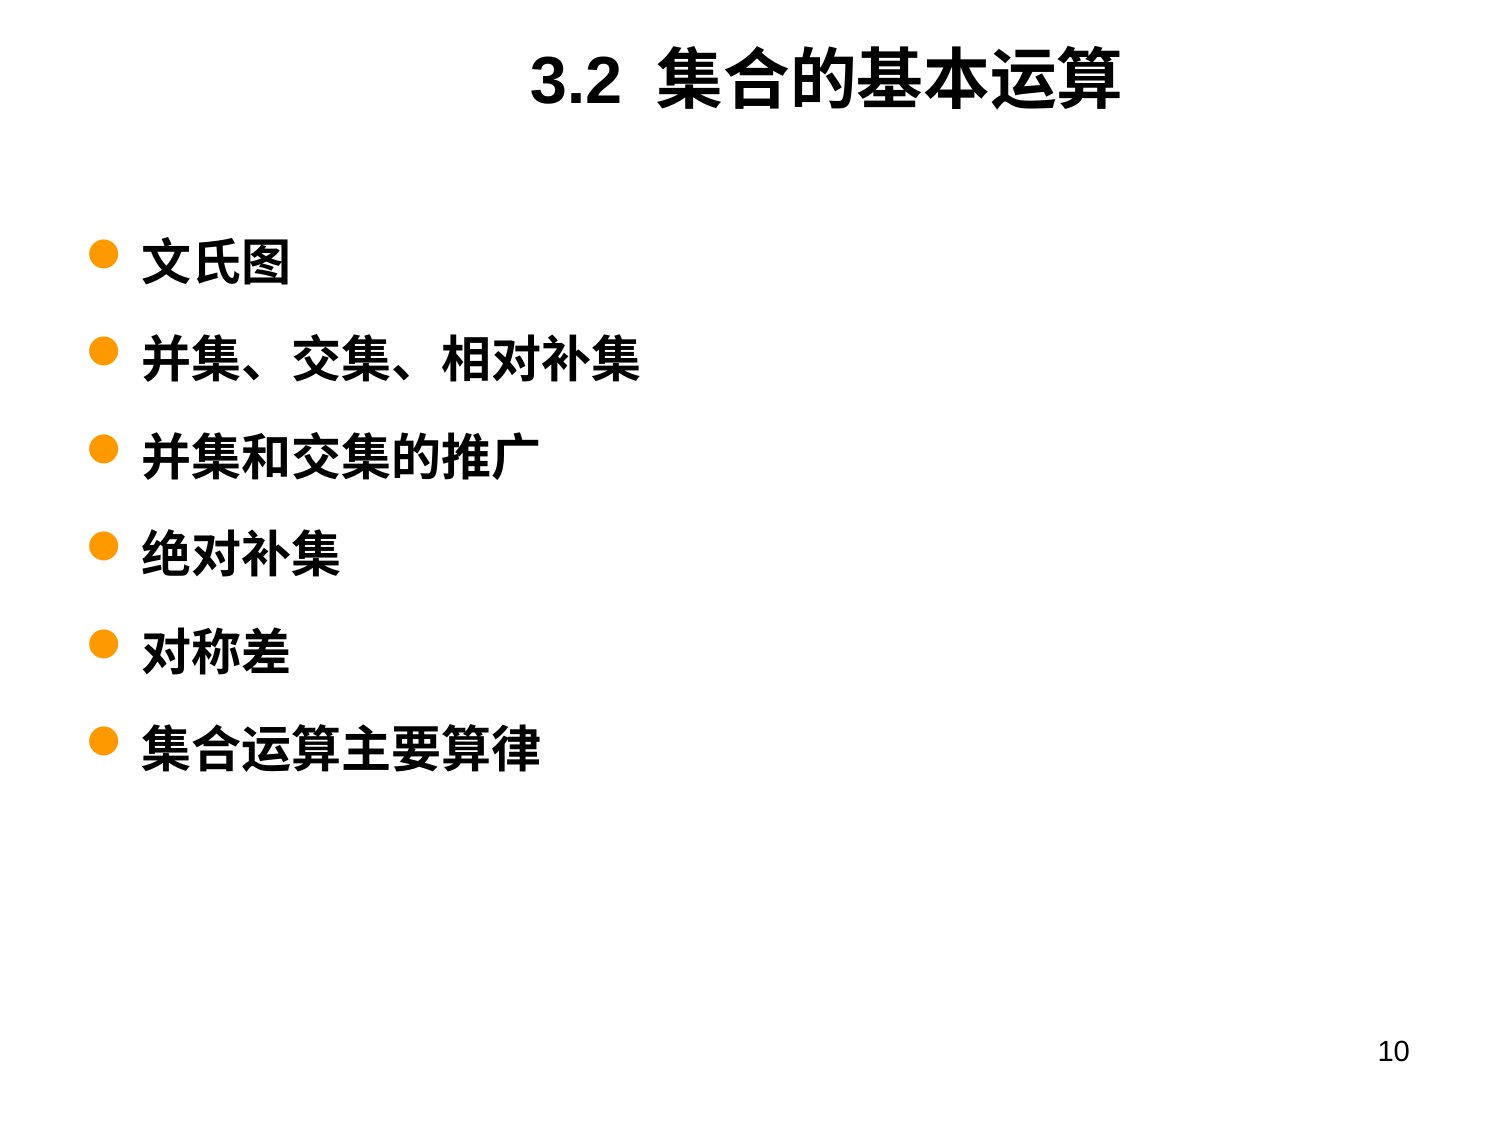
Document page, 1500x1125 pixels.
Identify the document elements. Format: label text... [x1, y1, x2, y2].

title 3.2 集合的基本运算 [324, 42, 1330, 112]
list 文氏图 并集、交集、相对补集 并集和交集的推广 绝对补集 对称差 集合运算主要算律 [70, 222, 1421, 966]
slide_number 10 [1074, 1024, 1426, 1103]
